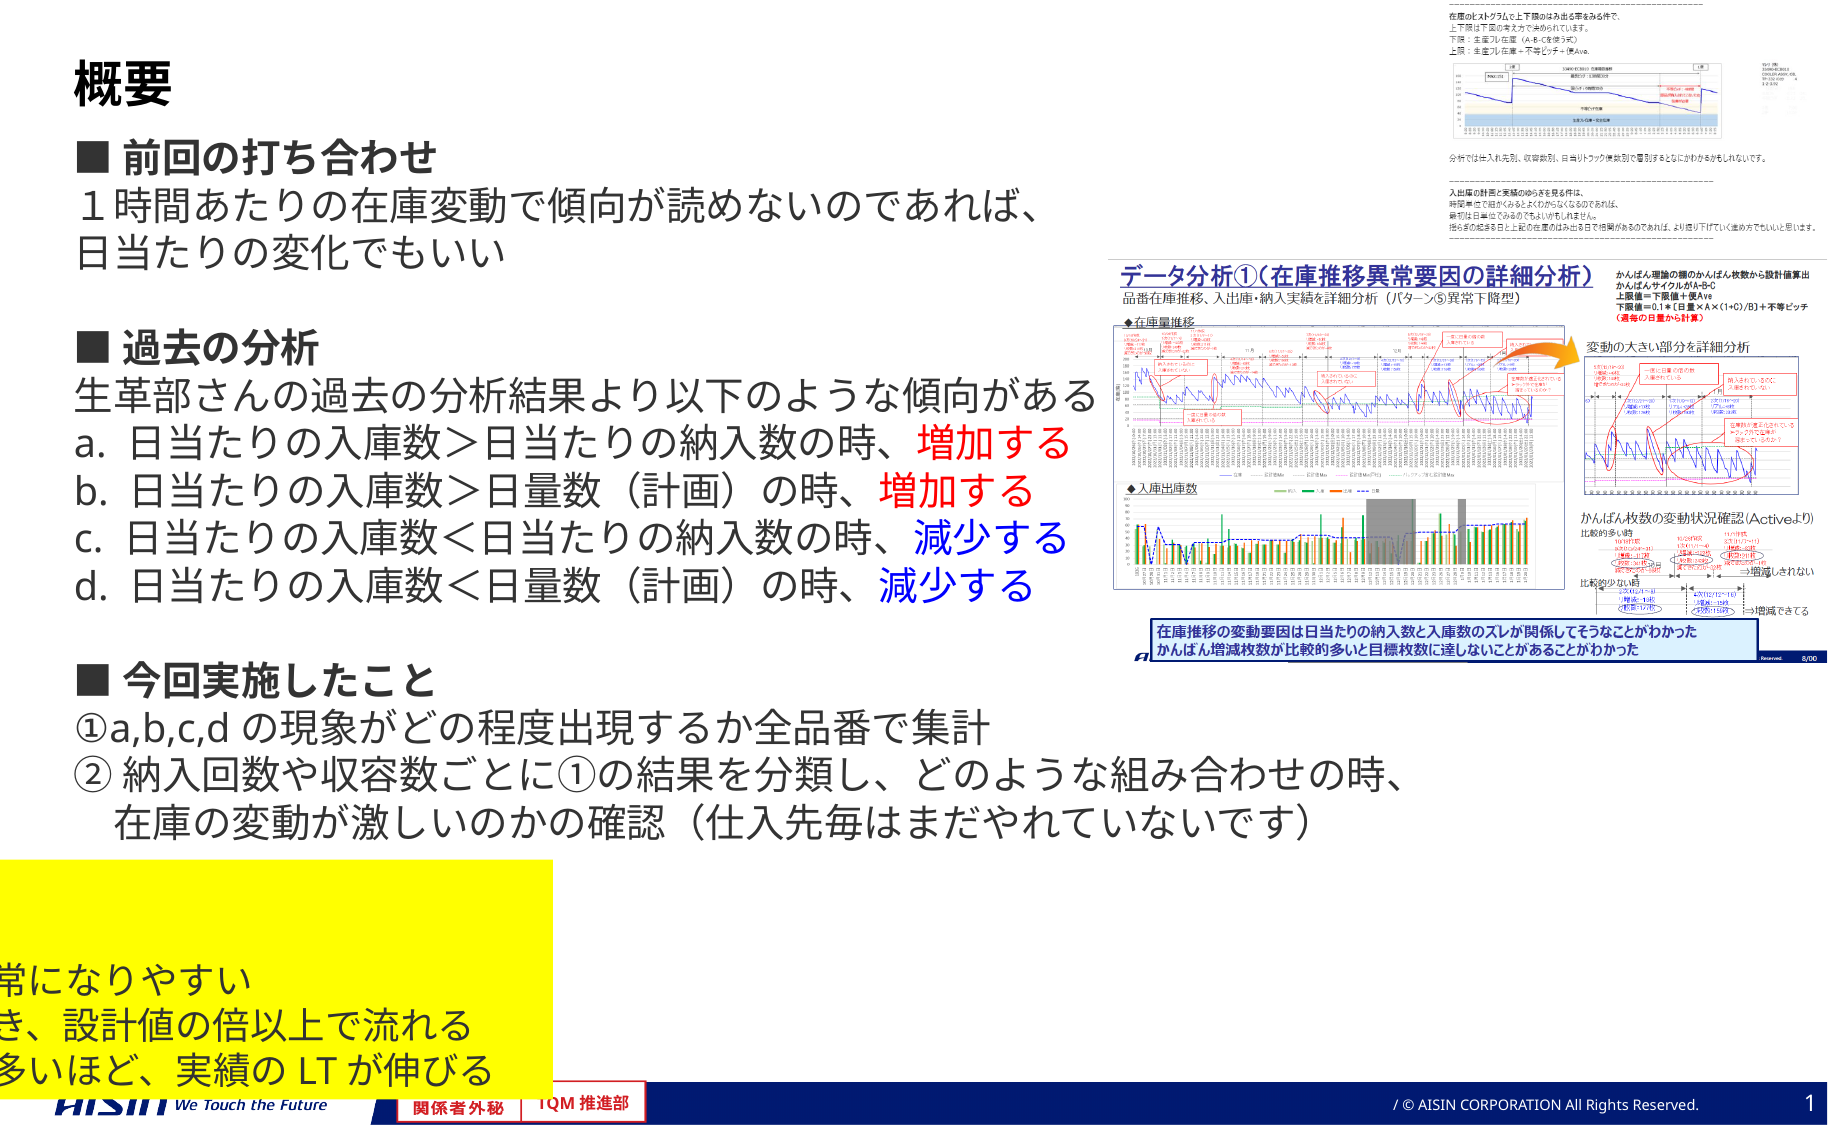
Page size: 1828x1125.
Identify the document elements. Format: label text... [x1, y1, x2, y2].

picture [0, 1075, 1828, 1125]
text_box 現在見えている現象 ・お昼ごろ納入が異常になりやすい ・納入回数１回のとき、設計値の倍以上で流れる ・不要なかんばんが多いほど、実績のLTが伸びる [0, 859, 553, 1100]
list 概要 [65, 44, 1434, 103]
picture [1440, 0, 1824, 243]
picture [550, 1099, 556, 1107]
slide_number 1 [1792, 1083, 1825, 1125]
picture [1108, 259, 1828, 663]
list ■前回の打ち合わせ １時間あたりの在庫変動で傾向が読めないのであれば、 日当たりの変化でもいい ■過去の分析 生革部さんの過去の分析結果より以下のような傾向がある a. 日当たりの入庫数＞日当たりの納入数の時、増加する b. 日当たりの入庫数＞日量数（計画）の時、増加する c. 日当たりの入庫数＜日当たりの納入数の時、減少する d. 日当たりの入庫数＜日量数（計画）の時、減少する ■今回実施したこと ①a,b,c,dの現象がどの程度出現するか全品番で集計 ②納入回数や収容数ごとに①の結果を分類し、どのような組み合わせの時、 在庫の変動が激しいのかの確認（仕入先毎はまだやれていないです） [65, 125, 1768, 1052]
